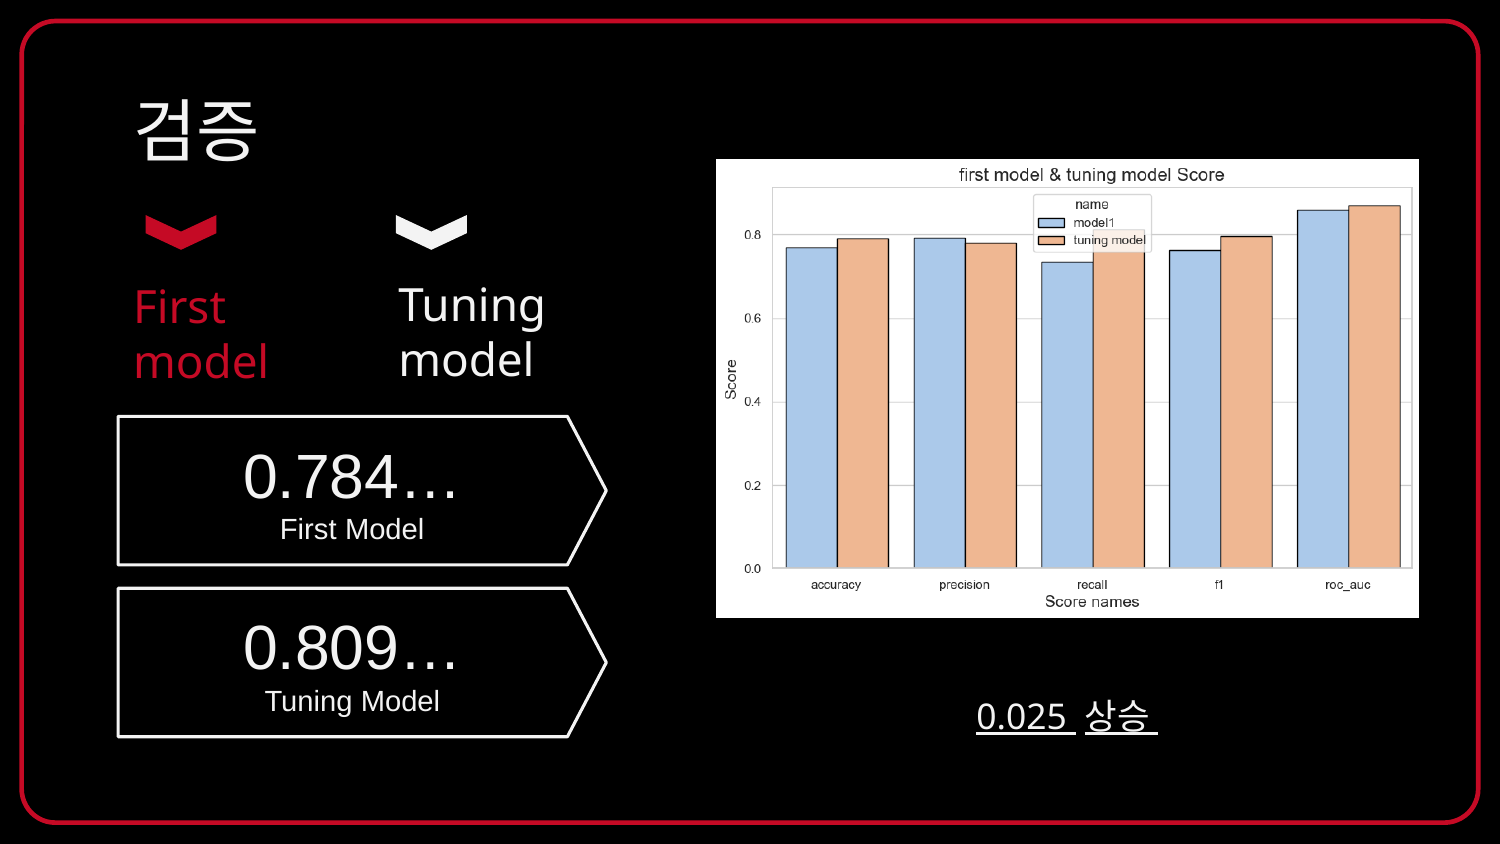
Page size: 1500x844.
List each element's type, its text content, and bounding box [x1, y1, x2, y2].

text_box Tuning model [383, 260, 620, 323]
text_box 0.809… Tuning Model [118, 588, 607, 737]
text_box [145, 215, 217, 250]
picture [716, 158, 1419, 619]
subtitle 0.025 상승 [759, 675, 1376, 756]
text_box [395, 215, 467, 250]
text_box First model [118, 262, 356, 325]
text_box 0.784… First Model [118, 416, 607, 565]
title 검증 [118, 72, 1382, 167]
